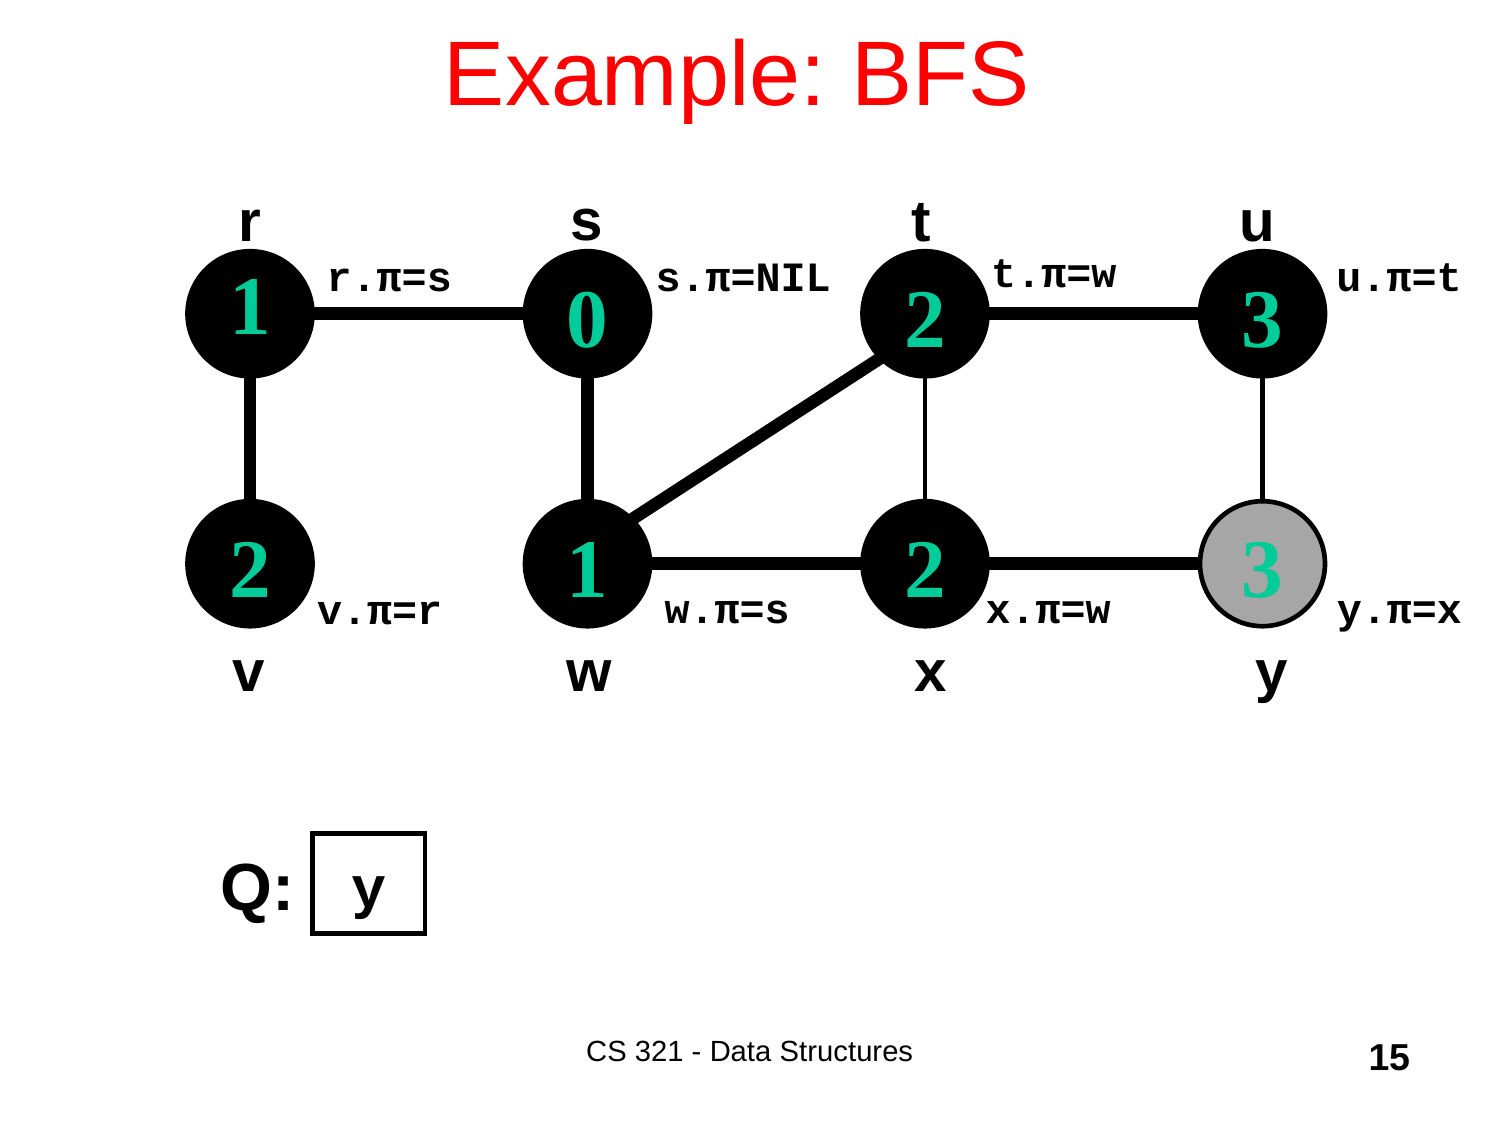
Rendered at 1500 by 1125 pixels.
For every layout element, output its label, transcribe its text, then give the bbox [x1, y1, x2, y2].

footer CS 321 - Data Structures [462, 1024, 1038, 1101]
text_box x.π=w [970, 574, 1127, 639]
text_box w.π=s [649, 574, 819, 639]
text_box y [312, 833, 425, 934]
text_box u [1224, 176, 1290, 261]
text_box r.π=s [311, 242, 479, 308]
text_box 1 [187, 257, 313, 376]
text_box t.π=w [976, 238, 1146, 304]
text_box 2 [862, 501, 988, 626]
text_box 2 [862, 254, 988, 377]
text_box u.π=t [1321, 242, 1481, 307]
slide_number 15 [1112, 1024, 1426, 1101]
text_box r [223, 176, 277, 261]
text_box Q: [201, 834, 315, 935]
title Example: BFS [112, 0, 1388, 163]
text_box w [551, 626, 627, 711]
text_box 0 [525, 259, 651, 376]
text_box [631, 360, 881, 518]
text_box y [1240, 626, 1303, 711]
text_box v.π=r [302, 575, 469, 640]
text_box y.π=x [1322, 574, 1481, 639]
text_box v [217, 626, 280, 711]
text_box 2 [187, 501, 313, 626]
text_box t [896, 176, 946, 261]
text_box 3 [1200, 257, 1326, 377]
text_box 1 [525, 501, 650, 626]
text_box x [899, 626, 962, 711]
text_box s.π=NIL [640, 242, 862, 307]
text_box 3 [1200, 501, 1326, 626]
text_box s [555, 174, 619, 260]
